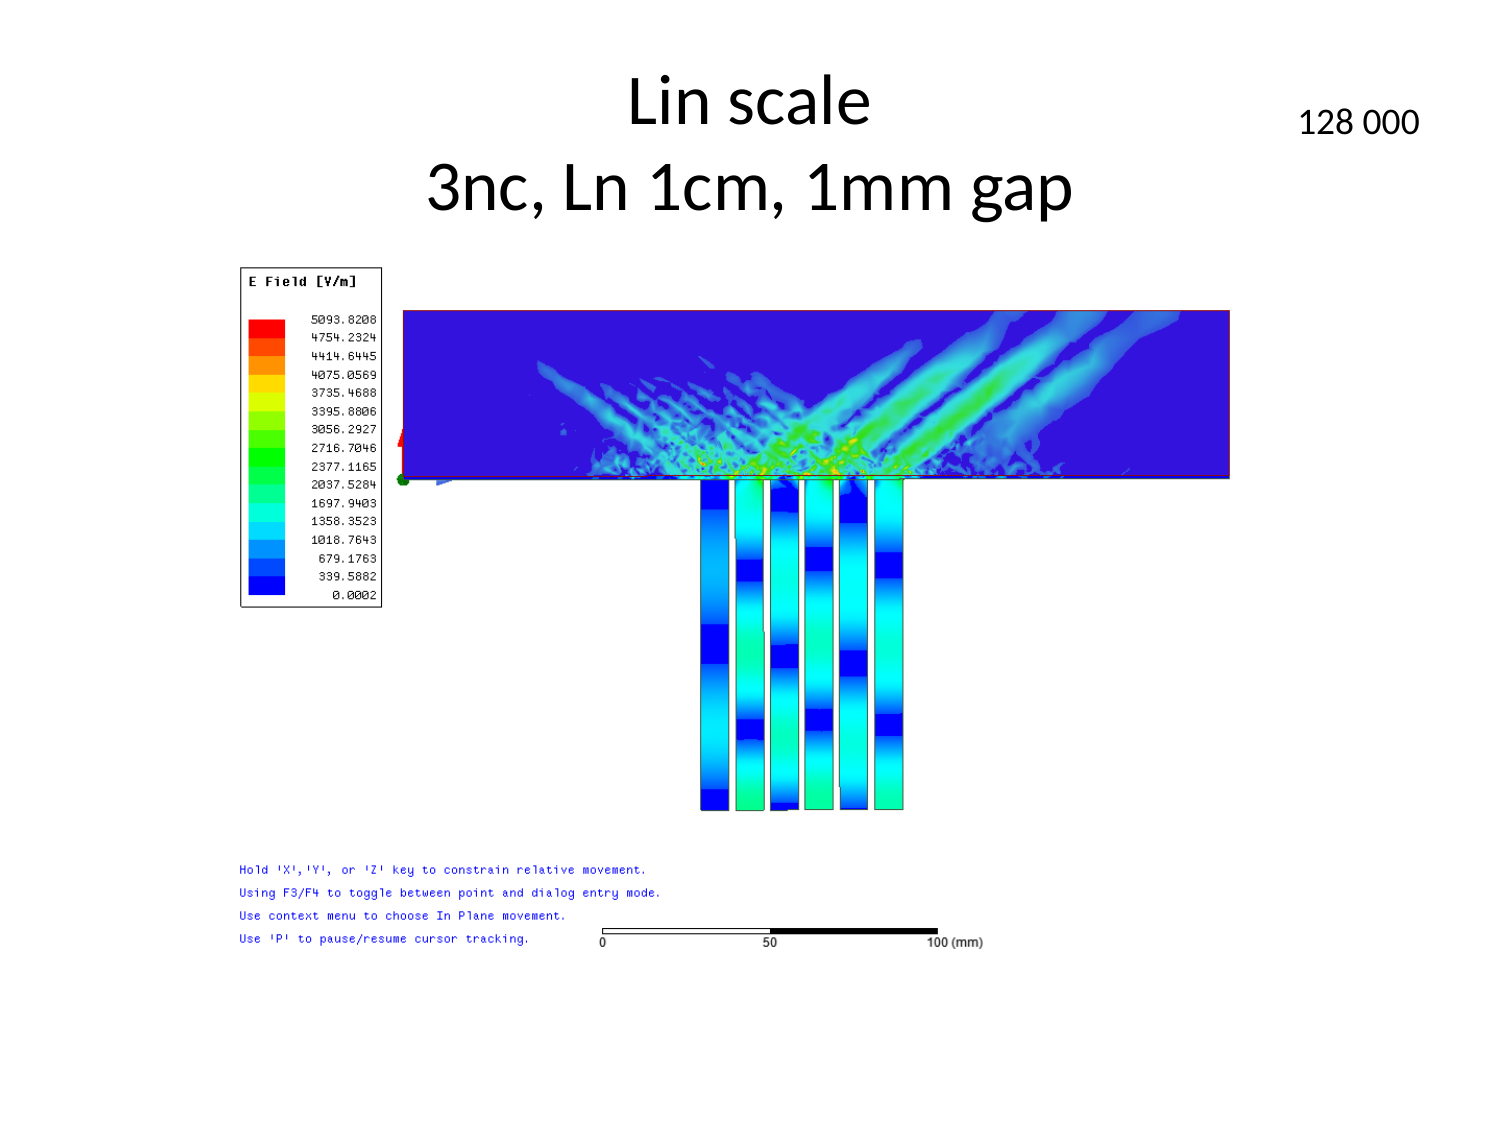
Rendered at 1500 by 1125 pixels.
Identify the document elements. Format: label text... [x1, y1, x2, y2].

text_box 128 000 [1282, 89, 1435, 150]
title Lin scale 3nc, Ln 1cm, 1mm gap [75, 45, 1425, 233]
picture [234, 259, 1306, 951]
